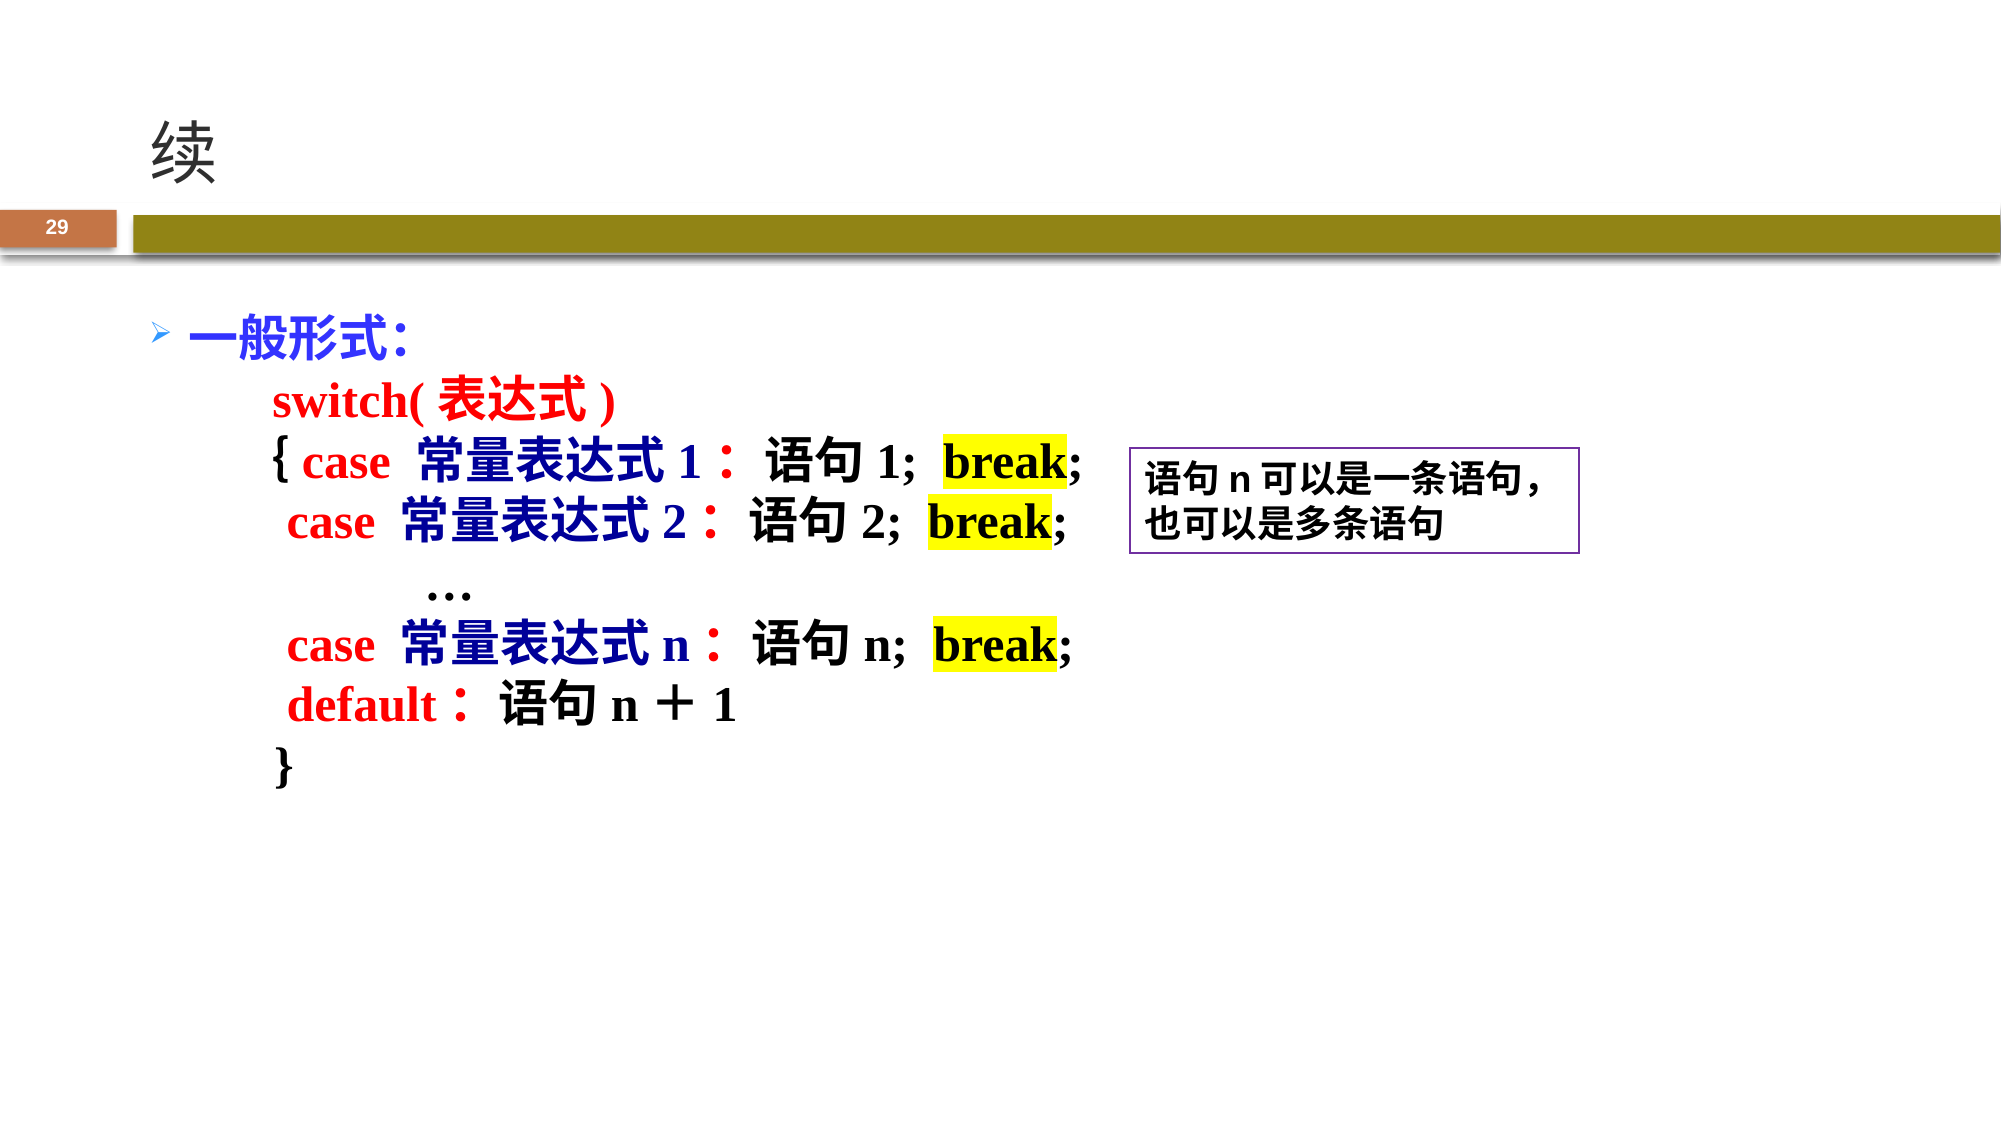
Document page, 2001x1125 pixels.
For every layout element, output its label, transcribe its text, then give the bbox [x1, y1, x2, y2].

slide_number 29 [0, 207, 114, 248]
title 续 [133, 37, 1918, 201]
text_box 语句n可以是一条语句，也可以是多条语句 [1129, 448, 1579, 553]
list 一般形式： switch(表达式) ｛case 常量表达式1：语句1; break; case 常量表达式2：语句2; break; … case 常量表达式n：语句n; break; default：语句n＋1 } [133, 262, 1918, 847]
